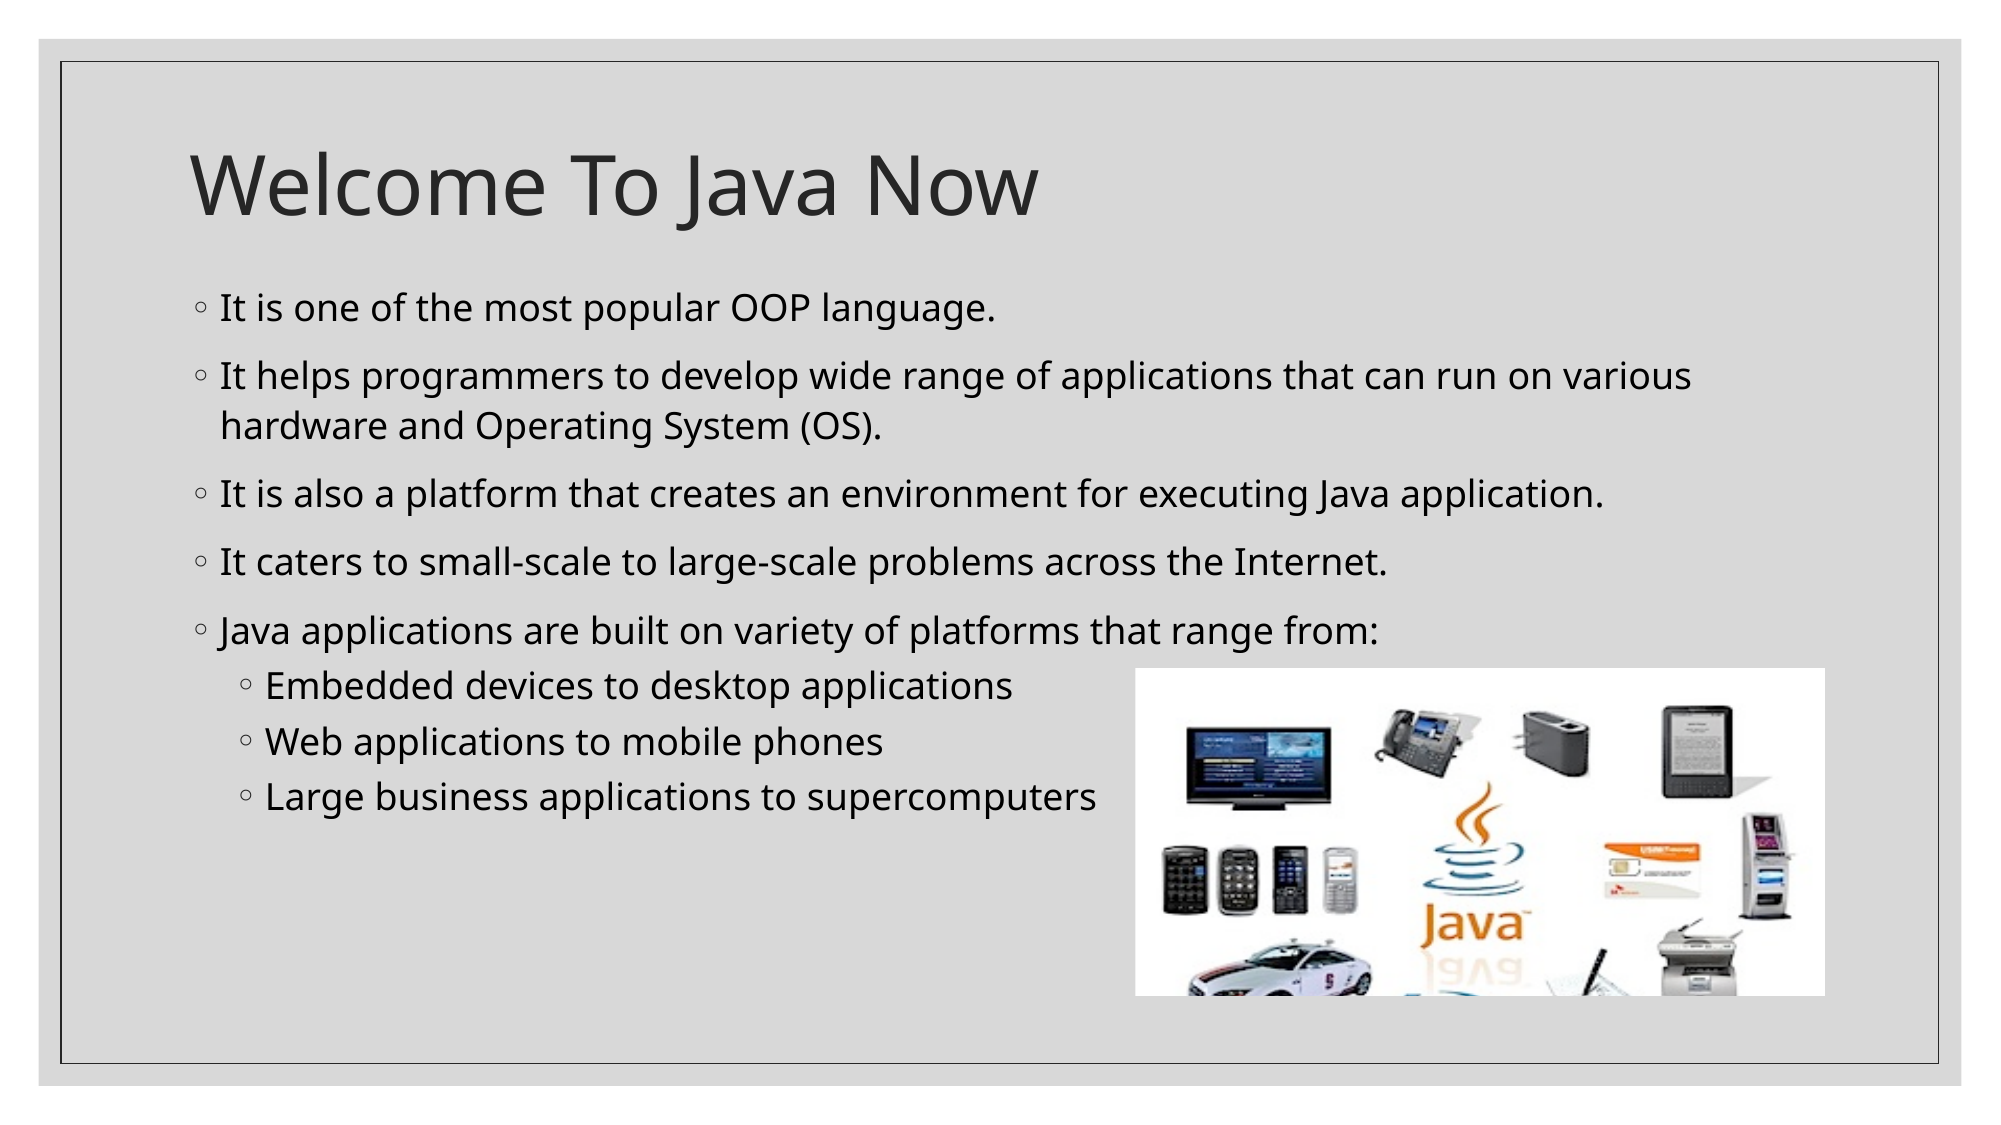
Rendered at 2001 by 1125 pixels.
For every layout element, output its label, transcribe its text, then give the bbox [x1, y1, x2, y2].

list It is one of the most popular OOP language. It helps programmers to develop wide range of applications that can run on various hardware and Operating System (OS). It is also a platform that creates an environment for executing Java application. It caters to small-scale to large-scale problems across the Internet. Java applications are built on variety of platforms that range from: Embedded devices to desktop applications Web applications to mobile phones Large business applications to supercomputers [174, 272, 1825, 1064]
title Welcome To Java Now [174, 105, 1825, 272]
picture [1135, 667, 1825, 996]
